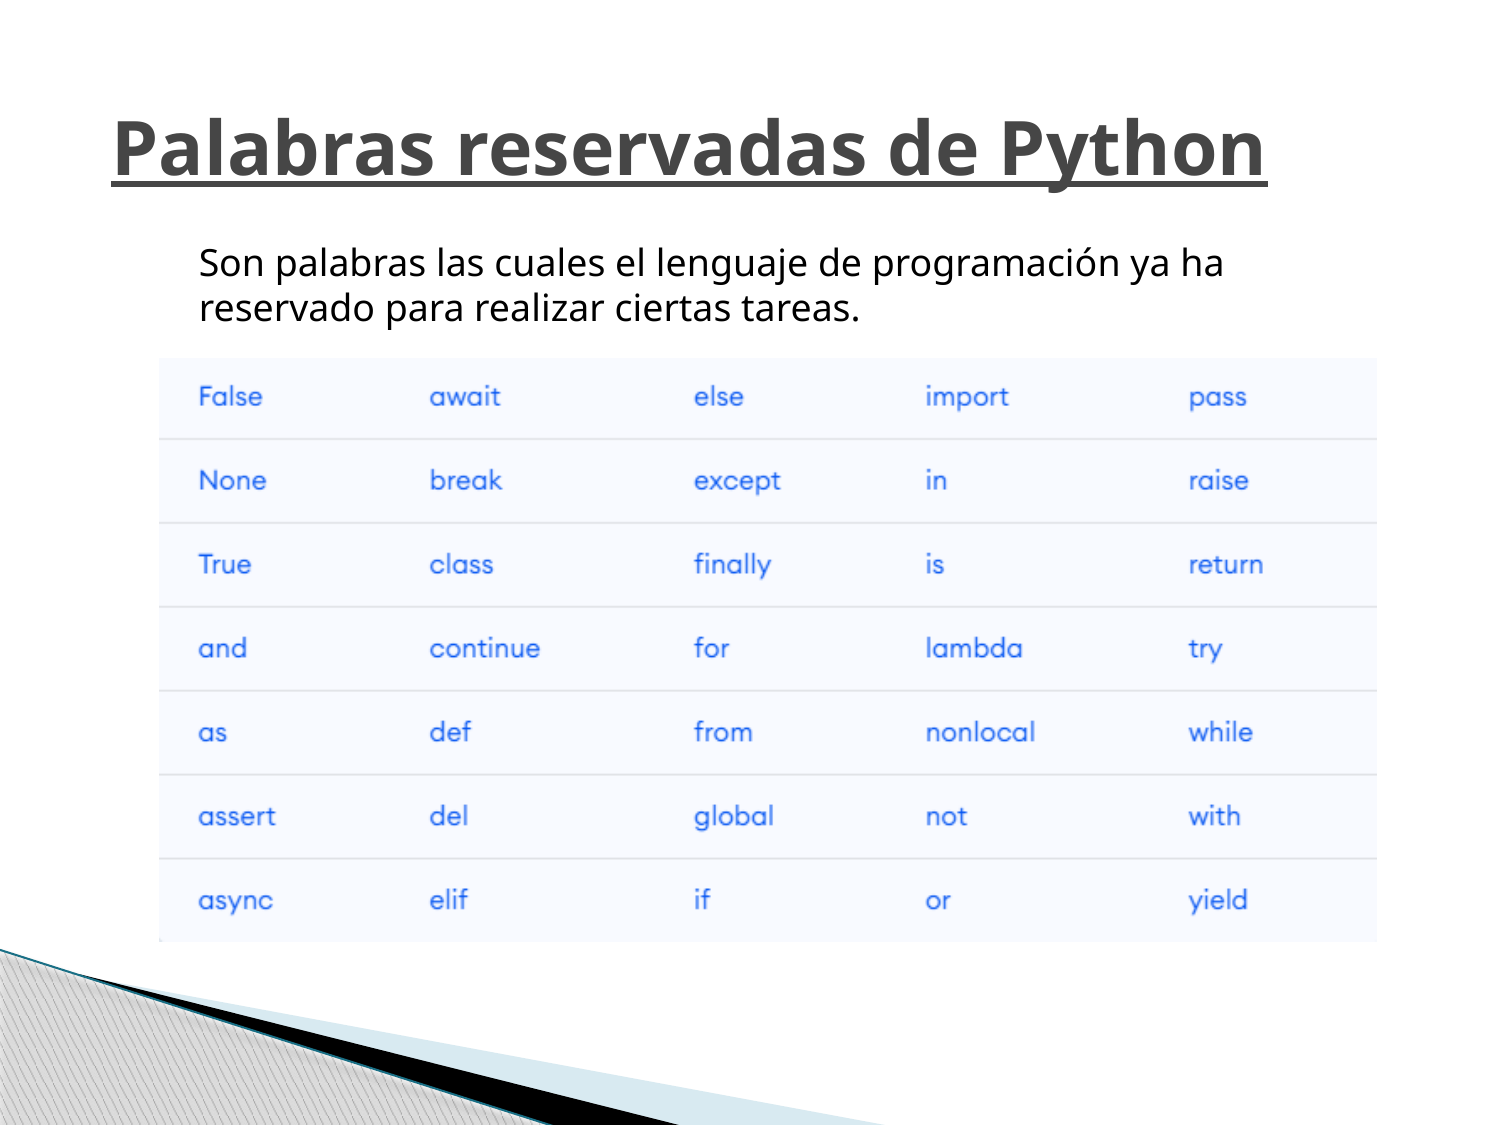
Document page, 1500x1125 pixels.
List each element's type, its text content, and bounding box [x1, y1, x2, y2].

picture [159, 351, 1377, 943]
text_box Son palabras las cuales el lenguaje de programación ya ha reservado para realizar ciertas tareas. [184, 231, 1251, 337]
title Palabras reservadas de Python [75, 45, 1425, 233]
